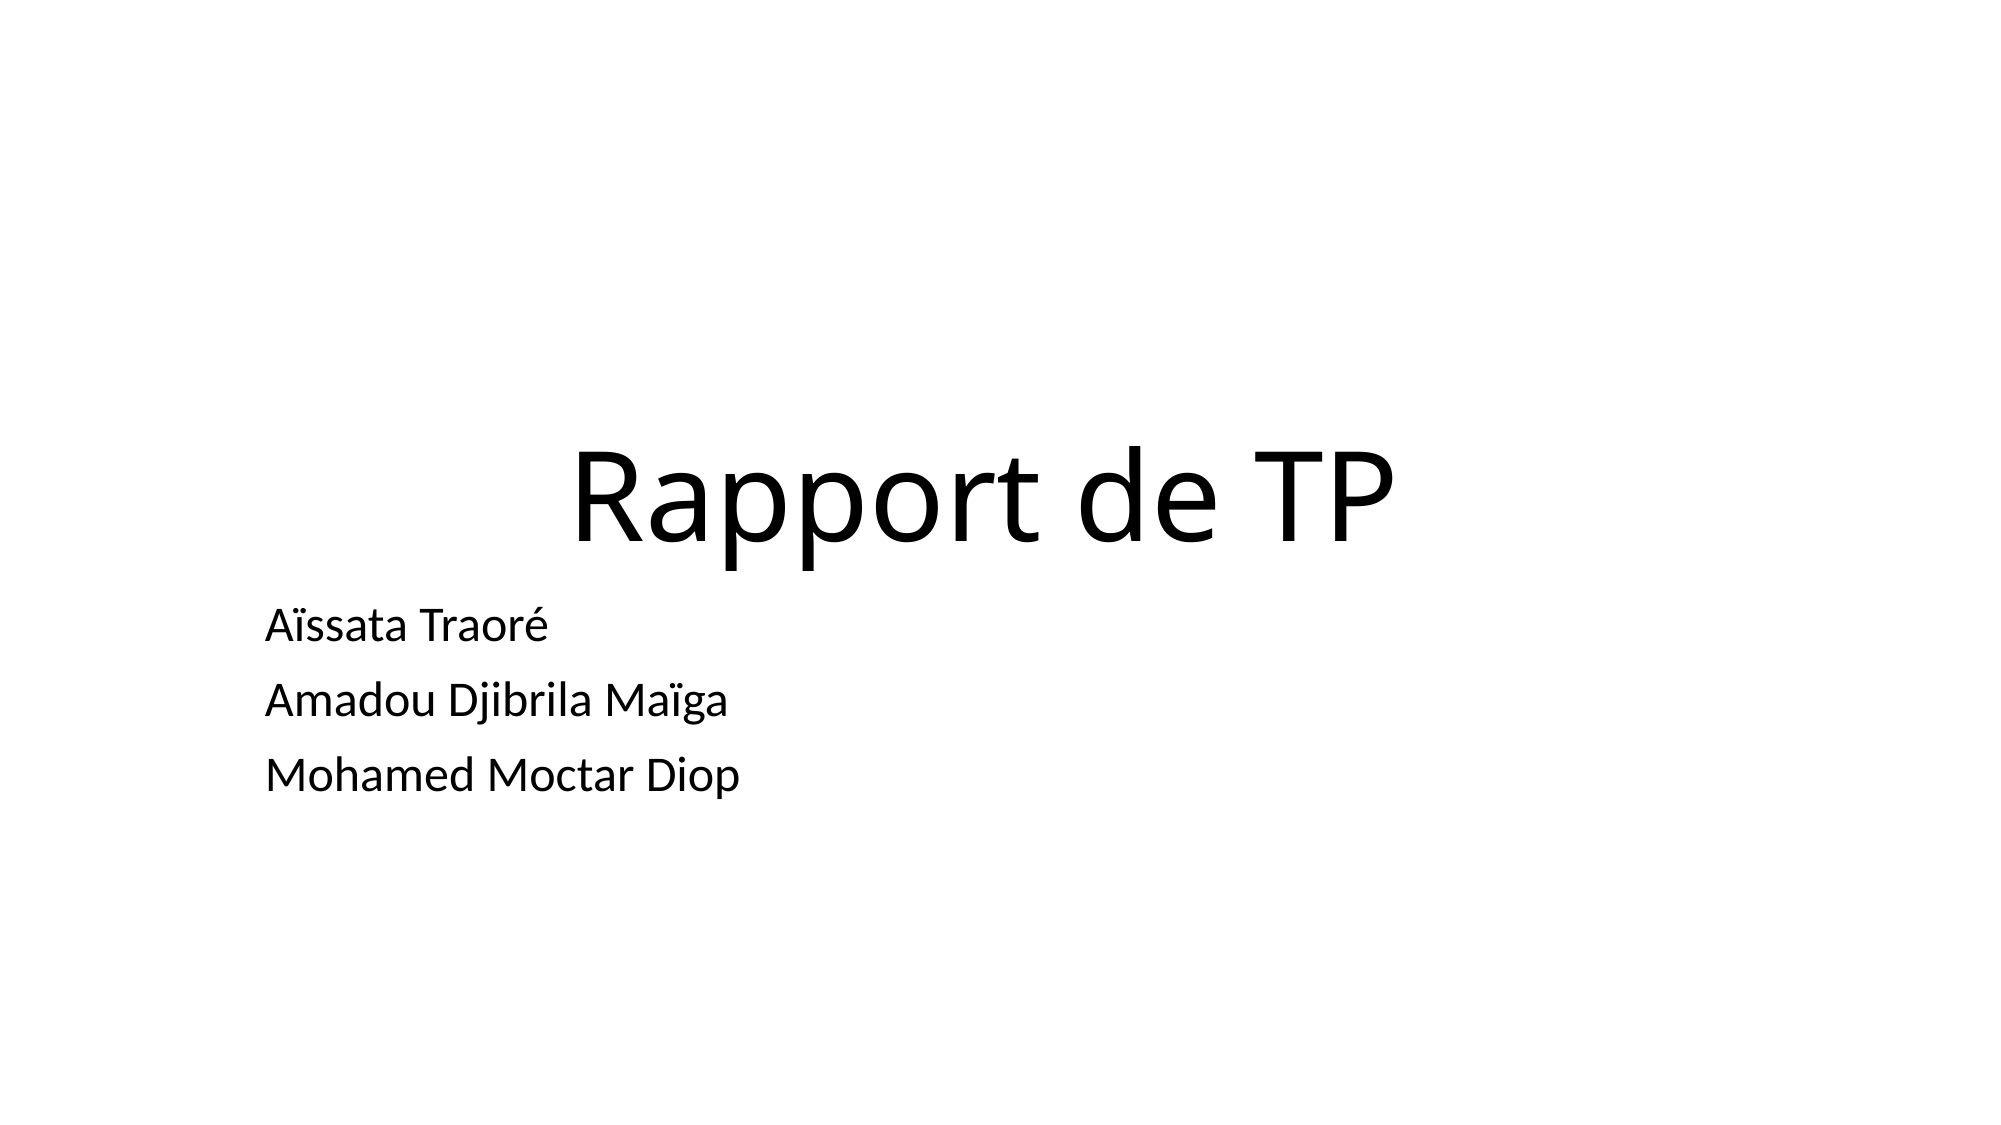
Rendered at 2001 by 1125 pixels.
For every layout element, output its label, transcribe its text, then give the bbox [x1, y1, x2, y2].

subtitle Aïssata Traoré Amadou Djibrila Maïga Mohamed Moctar Diop [249, 590, 1750, 863]
title Rapport de TP [249, 184, 1750, 576]
